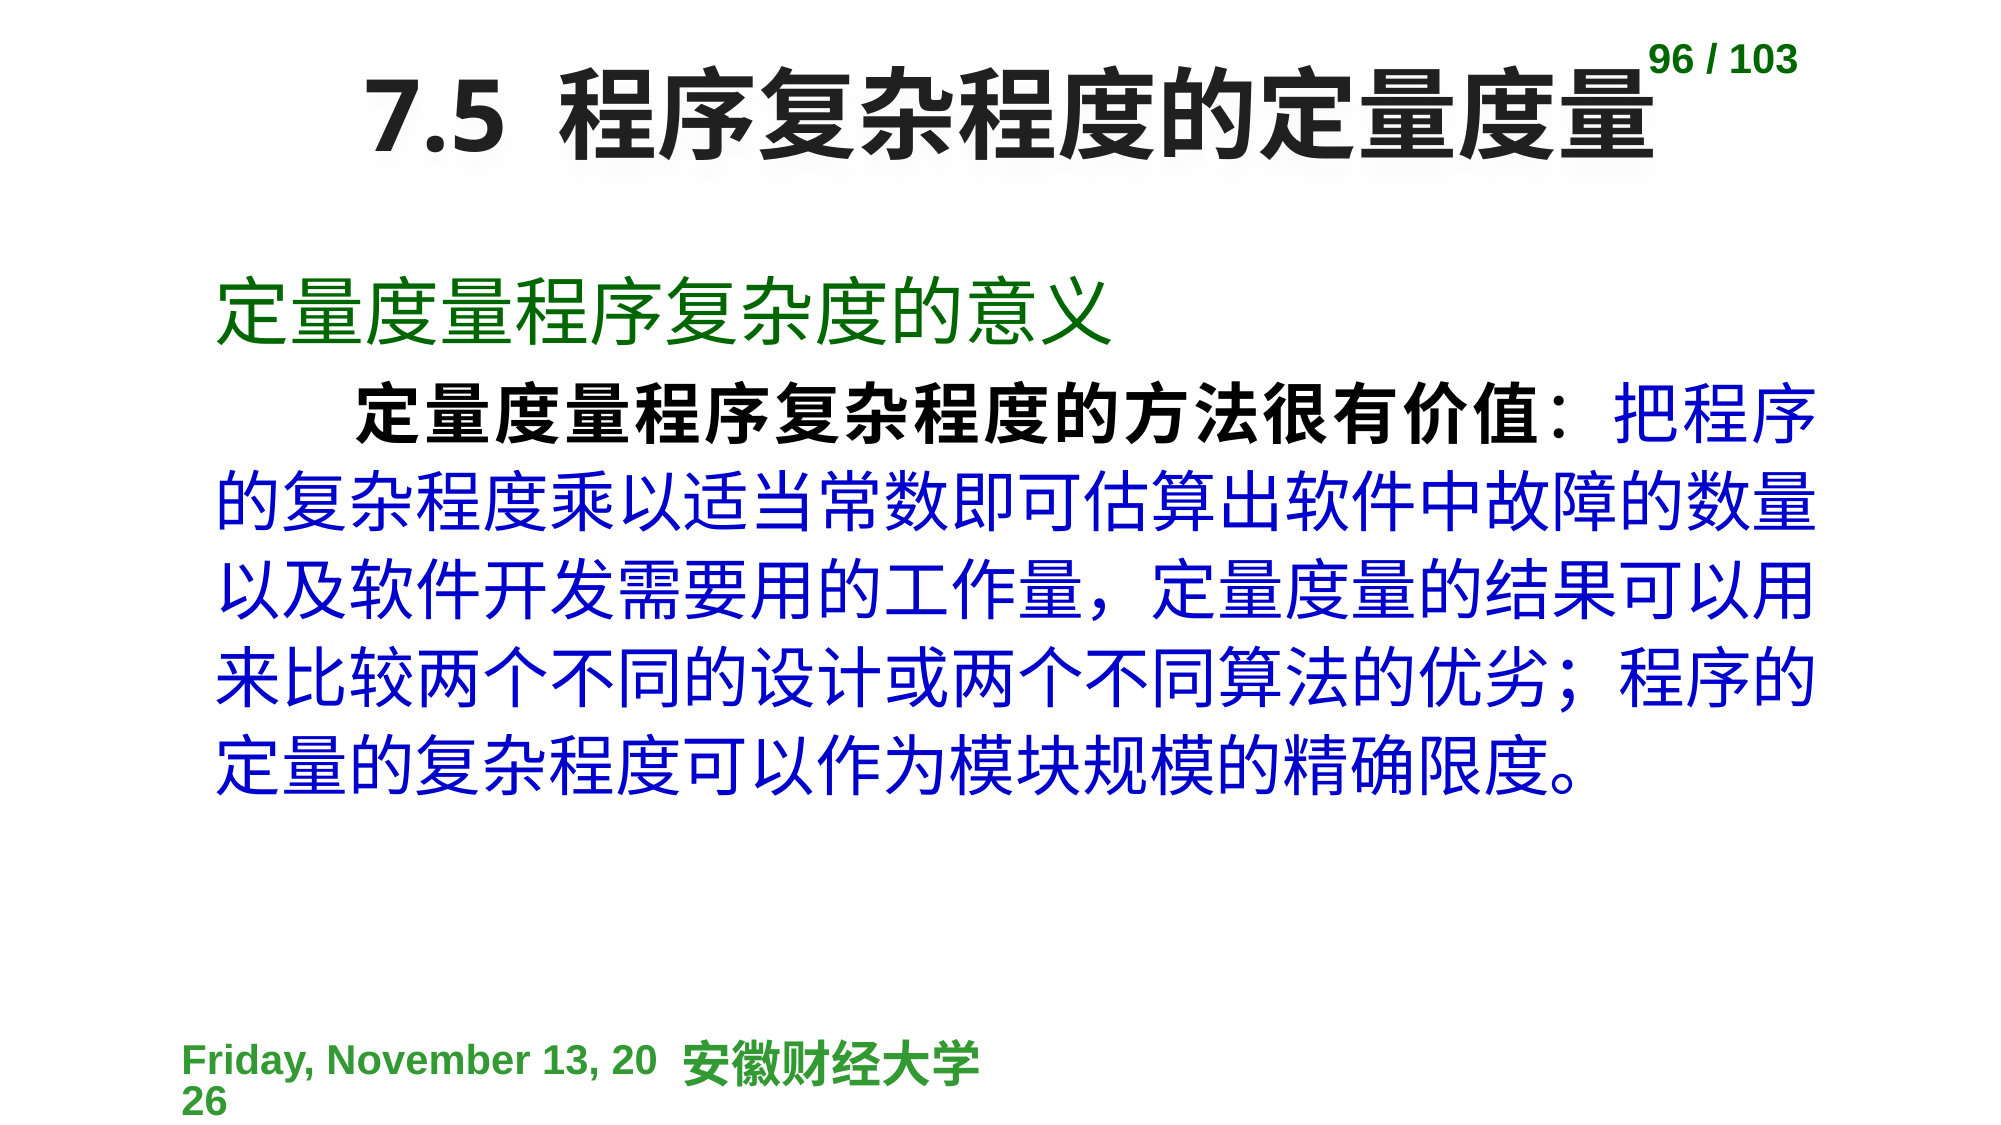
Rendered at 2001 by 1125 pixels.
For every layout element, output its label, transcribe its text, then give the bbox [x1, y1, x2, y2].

text_box 定量度量程序复杂度的意义 [200, 248, 1650, 356]
title 7.5 程序复杂程度的定量度量 [88, 50, 1934, 188]
footer 安徽财经大学 [666, 1025, 1384, 1100]
slide_number 96 / 103 [1633, 24, 1967, 100]
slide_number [166, 1025, 666, 1100]
text_box 定量度量程序复杂程度的方法很有价值：把程序的复杂程度乘以适当常数即可估算出软件中故障的数量以及软件开发需要用的工作量，定量度量的结果可以用来比较两个不同的设计或两个不同算法的优劣；程序的定量的复杂程度可以作为模块规模的精确限度。 [199, 356, 1834, 811]
